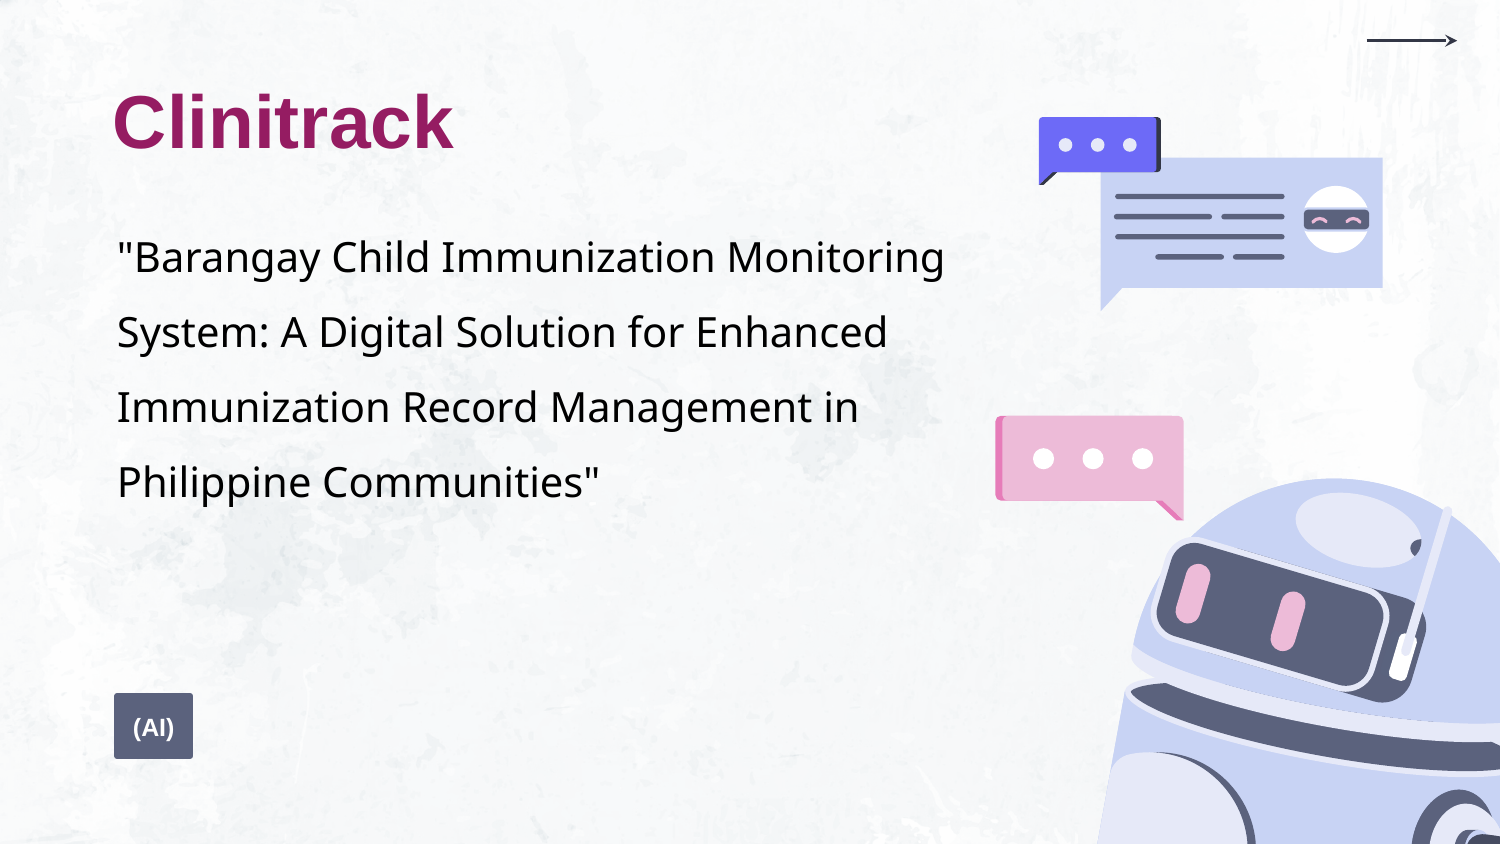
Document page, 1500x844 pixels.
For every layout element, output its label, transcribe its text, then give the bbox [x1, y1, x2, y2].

title "Barangay Child Immunization Monitoring System: A Digital Solution for Enhanced Immunization Record Management in Philippine Communities" [68, 203, 1001, 508]
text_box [1067, 478, 1500, 844]
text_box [995, 415, 1184, 521]
text_box (AI) [117, 695, 191, 756]
picture [0, 0, 1500, 844]
text_box Clinitrack [98, 66, 502, 171]
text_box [1038, 116, 1162, 186]
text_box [1100, 157, 1383, 312]
